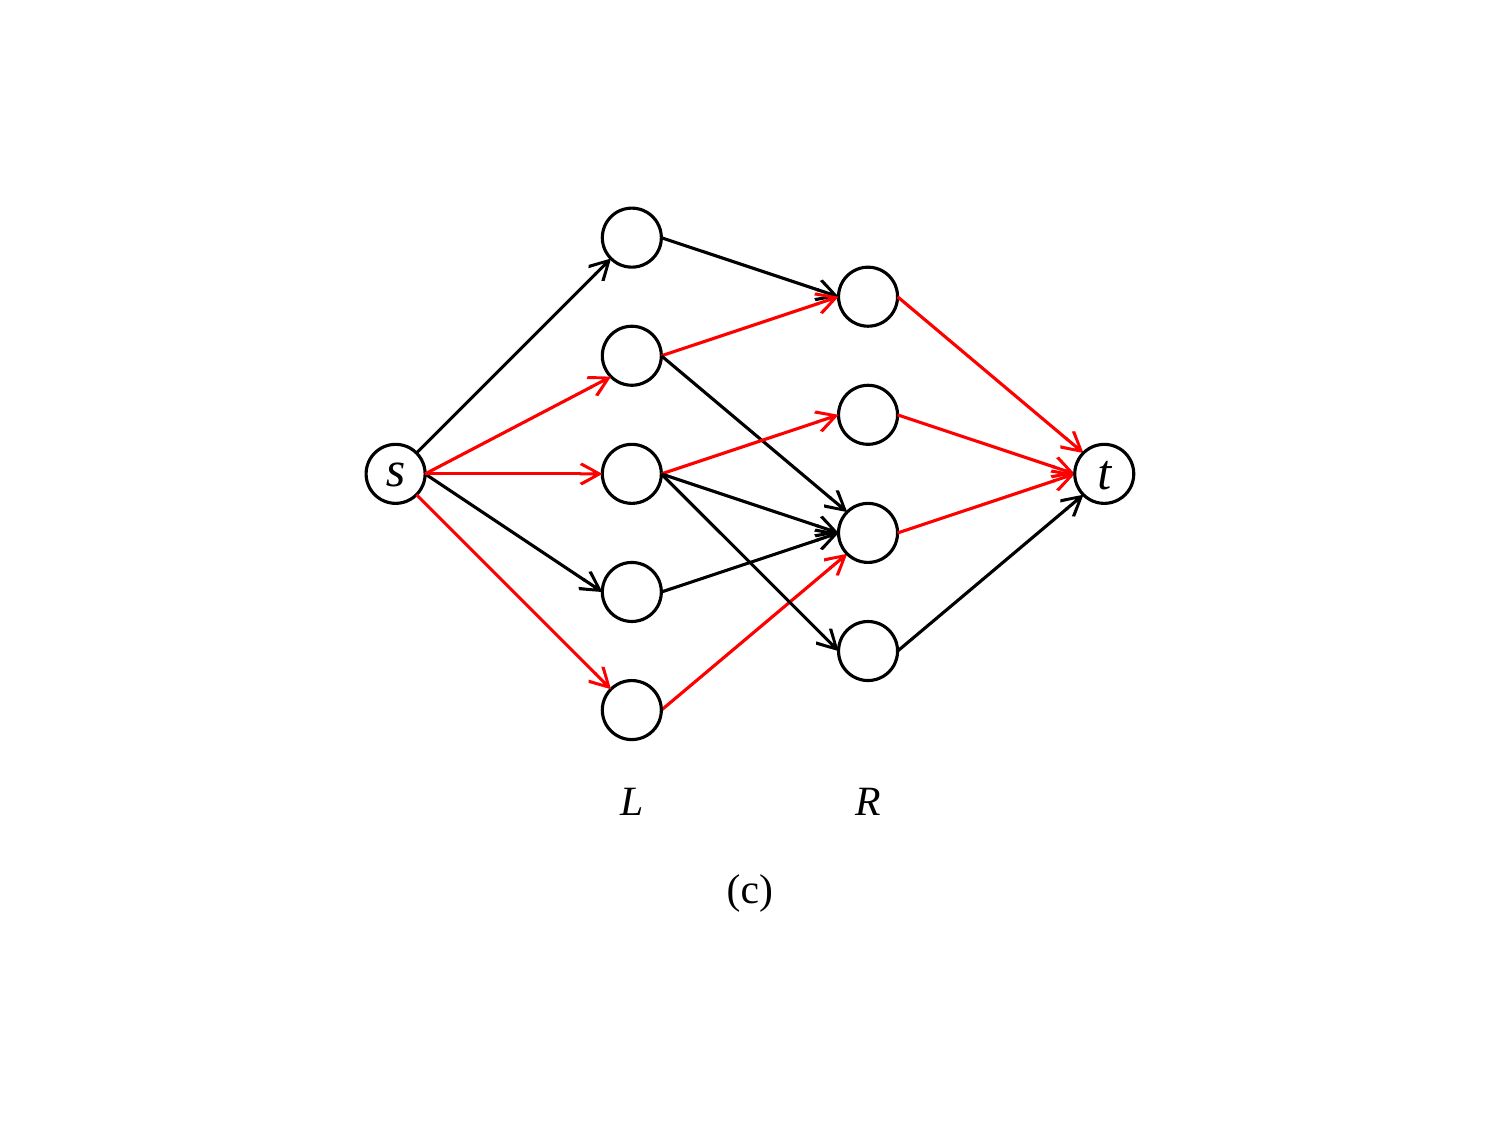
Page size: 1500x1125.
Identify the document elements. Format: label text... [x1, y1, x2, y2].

text_box [602, 680, 661, 740]
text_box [416, 258, 612, 454]
text_box R [838, 769, 898, 829]
text_box (c) [720, 857, 780, 917]
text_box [416, 494, 612, 690]
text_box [661, 237, 839, 296]
text_box [607, 444, 655, 504]
text_box [846, 503, 892, 563]
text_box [897, 414, 1075, 473]
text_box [424, 460, 612, 475]
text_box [661, 473, 839, 652]
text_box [897, 494, 1084, 652]
text_box [616, 562, 655, 622]
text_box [661, 414, 839, 472]
text_box [602, 208, 662, 268]
text_box [616, 326, 656, 386]
text_box [844, 267, 898, 327]
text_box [424, 479, 603, 593]
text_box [661, 553, 848, 711]
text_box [897, 296, 1084, 454]
text_box s [366, 444, 419, 504]
text_box [852, 385, 892, 445]
text_box [852, 621, 897, 681]
text_box t [1081, 444, 1134, 504]
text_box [661, 296, 839, 355]
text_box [661, 355, 848, 513]
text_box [897, 473, 1075, 494]
text_box L [602, 769, 662, 829]
